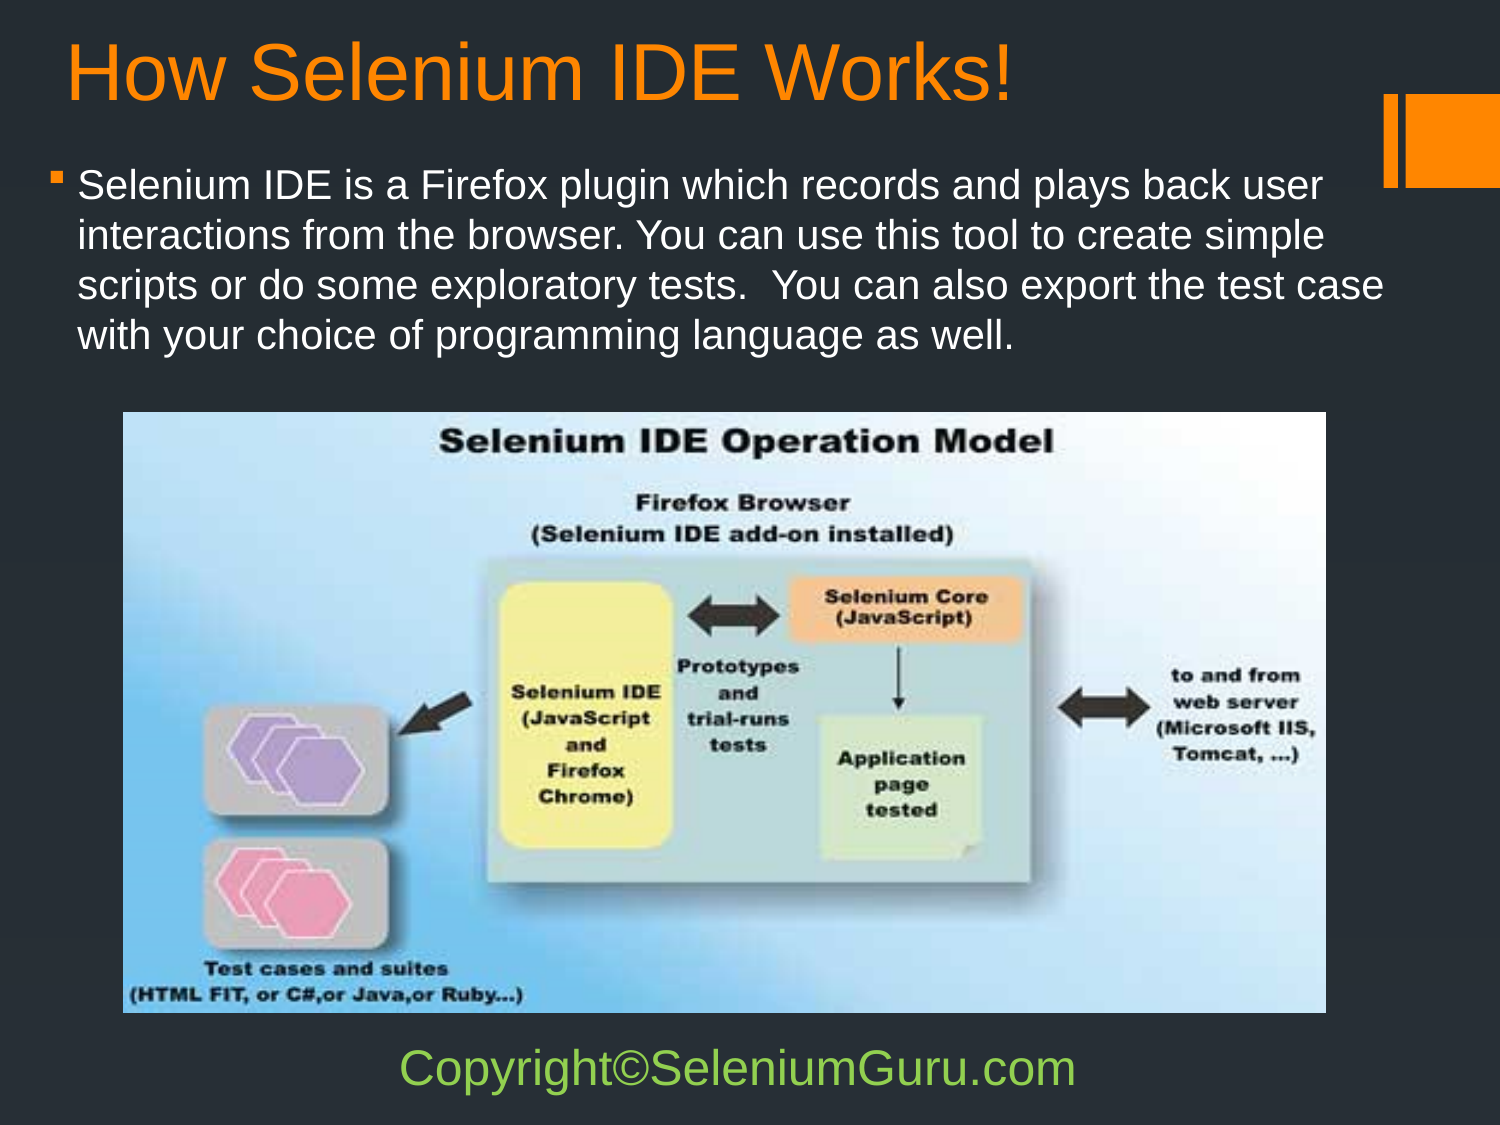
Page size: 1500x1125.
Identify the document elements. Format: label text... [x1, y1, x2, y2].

list Selenium IDE is a Firefox plugin which records and plays back user interactions from the browser. You can use this tool to create simple scripts or do some exploratory tests. You can also export the test case with your choice of programming language as well. [24, 149, 1438, 1013]
title How Selenium IDE Works! [50, 11, 1350, 124]
picture [122, 411, 1326, 1013]
footer Copyright©SeleniumGuru.com [383, 1035, 1150, 1111]
